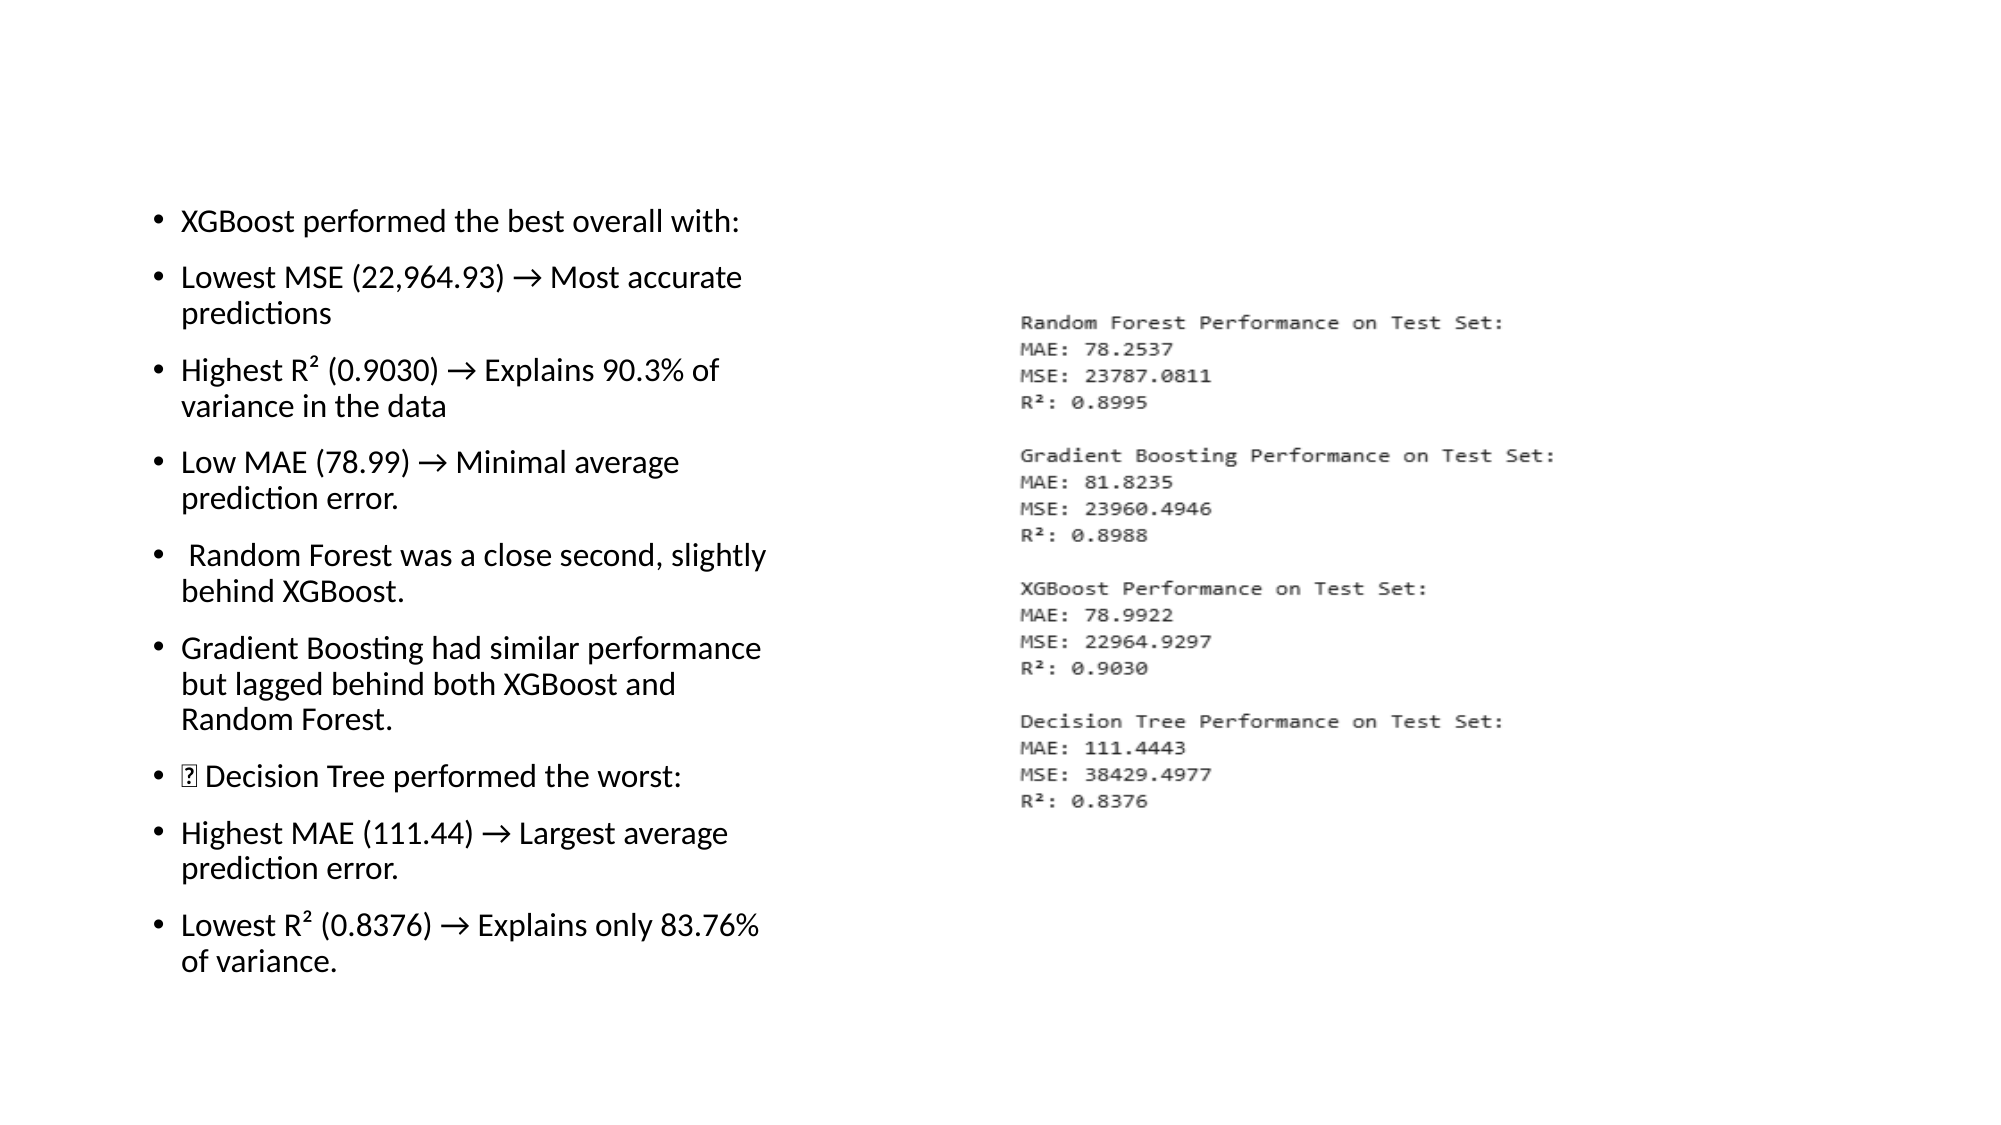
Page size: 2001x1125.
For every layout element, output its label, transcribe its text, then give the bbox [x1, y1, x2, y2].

list XGBoost performed the best overall with: Lowest MSE (22,964.93) → Most accurate predictions Highest R² (0.9030) → Explains 90.3% of variance in the data Low MAE (78.99) → Minimal average prediction error. Random Forest was a close second, slightly behind XGBoost. Gradient Boosting had similar performance but lagged behind both XGBoost and Random Forest. ❌ Decision Tree performed the worst: Highest MAE (111.44) → Largest average prediction error. Lowest R² (0.8376) → Explains only 83.76% of variance. [137, 196, 783, 1005]
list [999, 298, 1635, 825]
